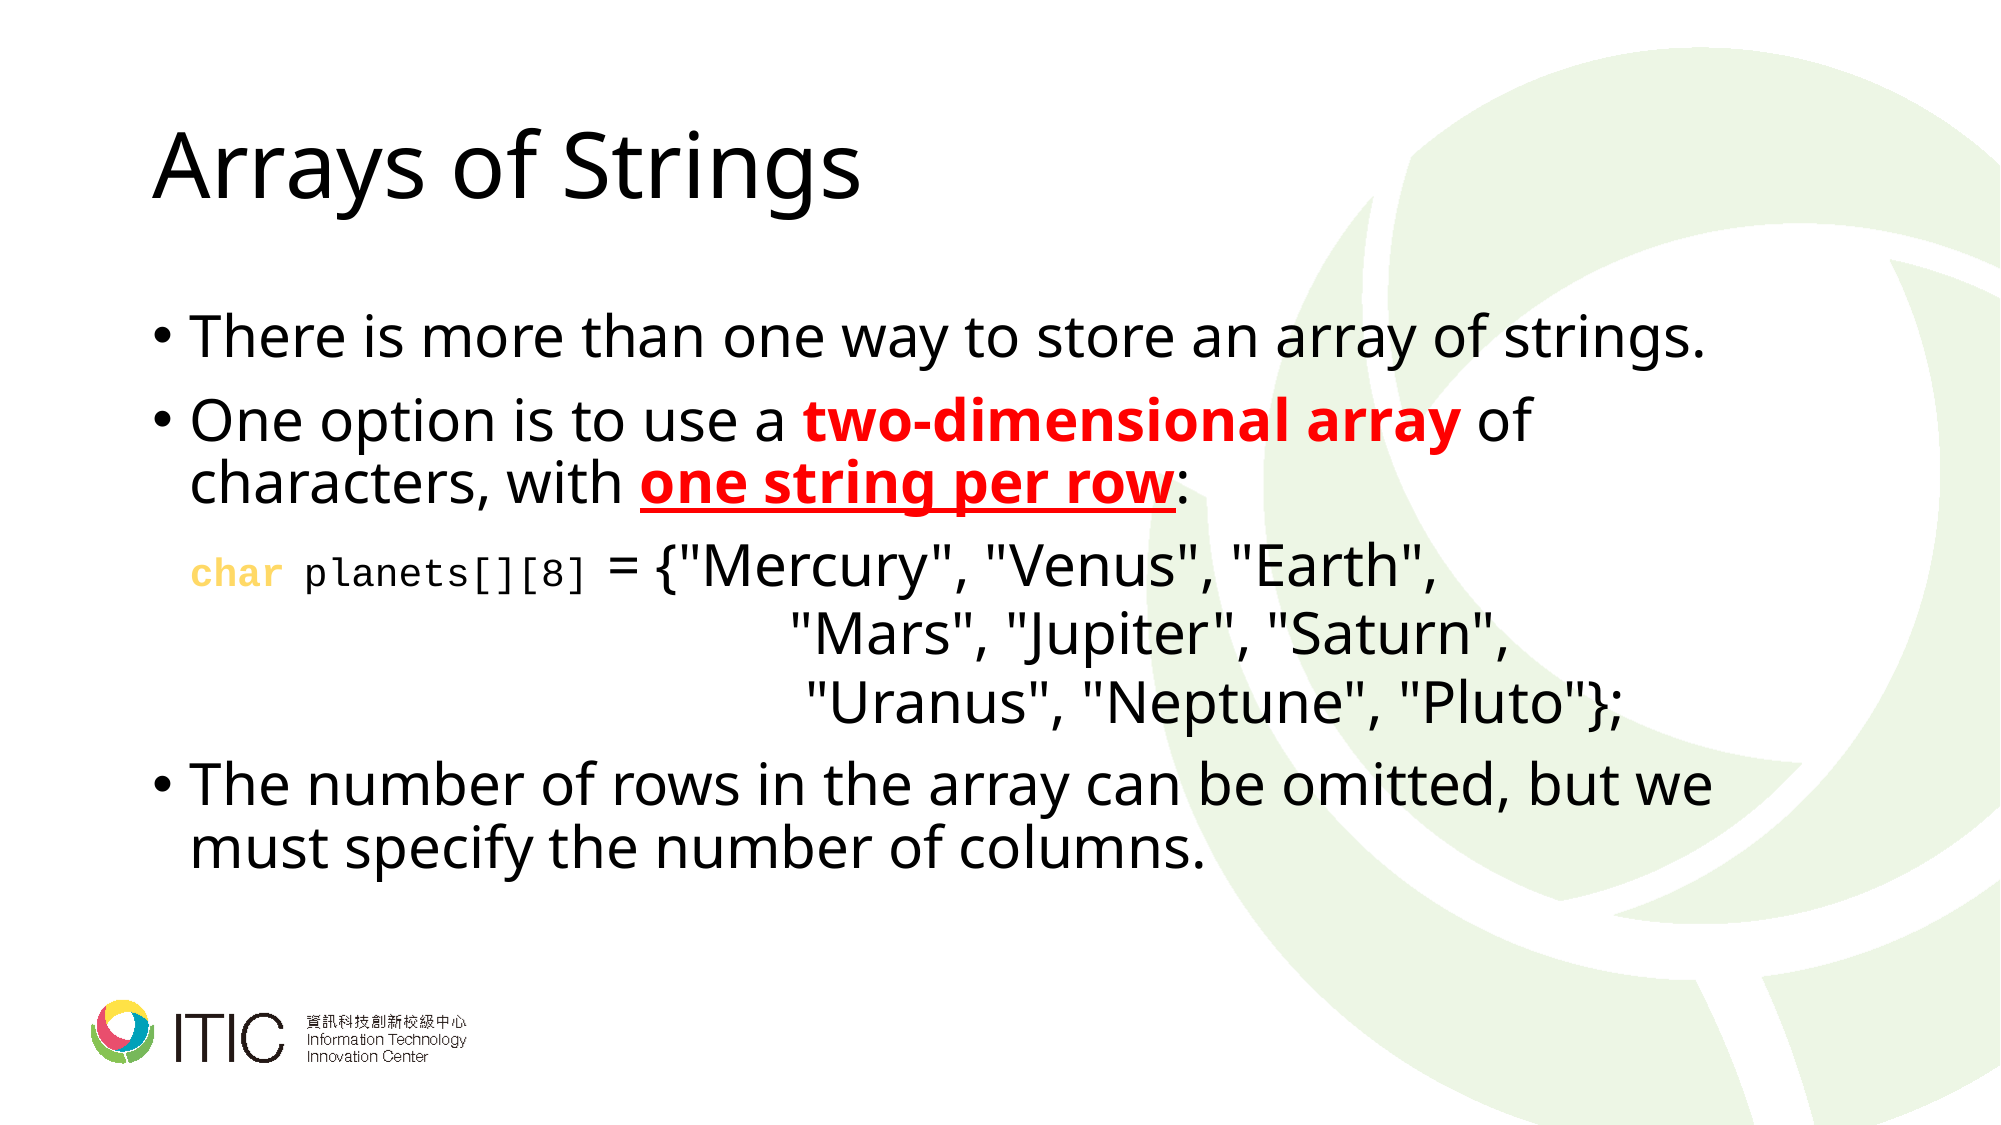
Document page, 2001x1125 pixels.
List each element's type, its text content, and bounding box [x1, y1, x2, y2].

list There is more than one way to store an array of strings. One option is to use a two-dimensional array of characters, with one string per row: char planets[][8] = {"Mercury", "Venus", "Earth", "Mars", "Jupiter", "Saturn", "Uranus", "Neptune", "Pluto"}; The number of rows in the array can be omitted, but we must specify the number of columns. [137, 299, 1863, 1014]
title Arrays of Strings [137, 59, 1863, 278]
picture [0, 0, 2001, 1125]
